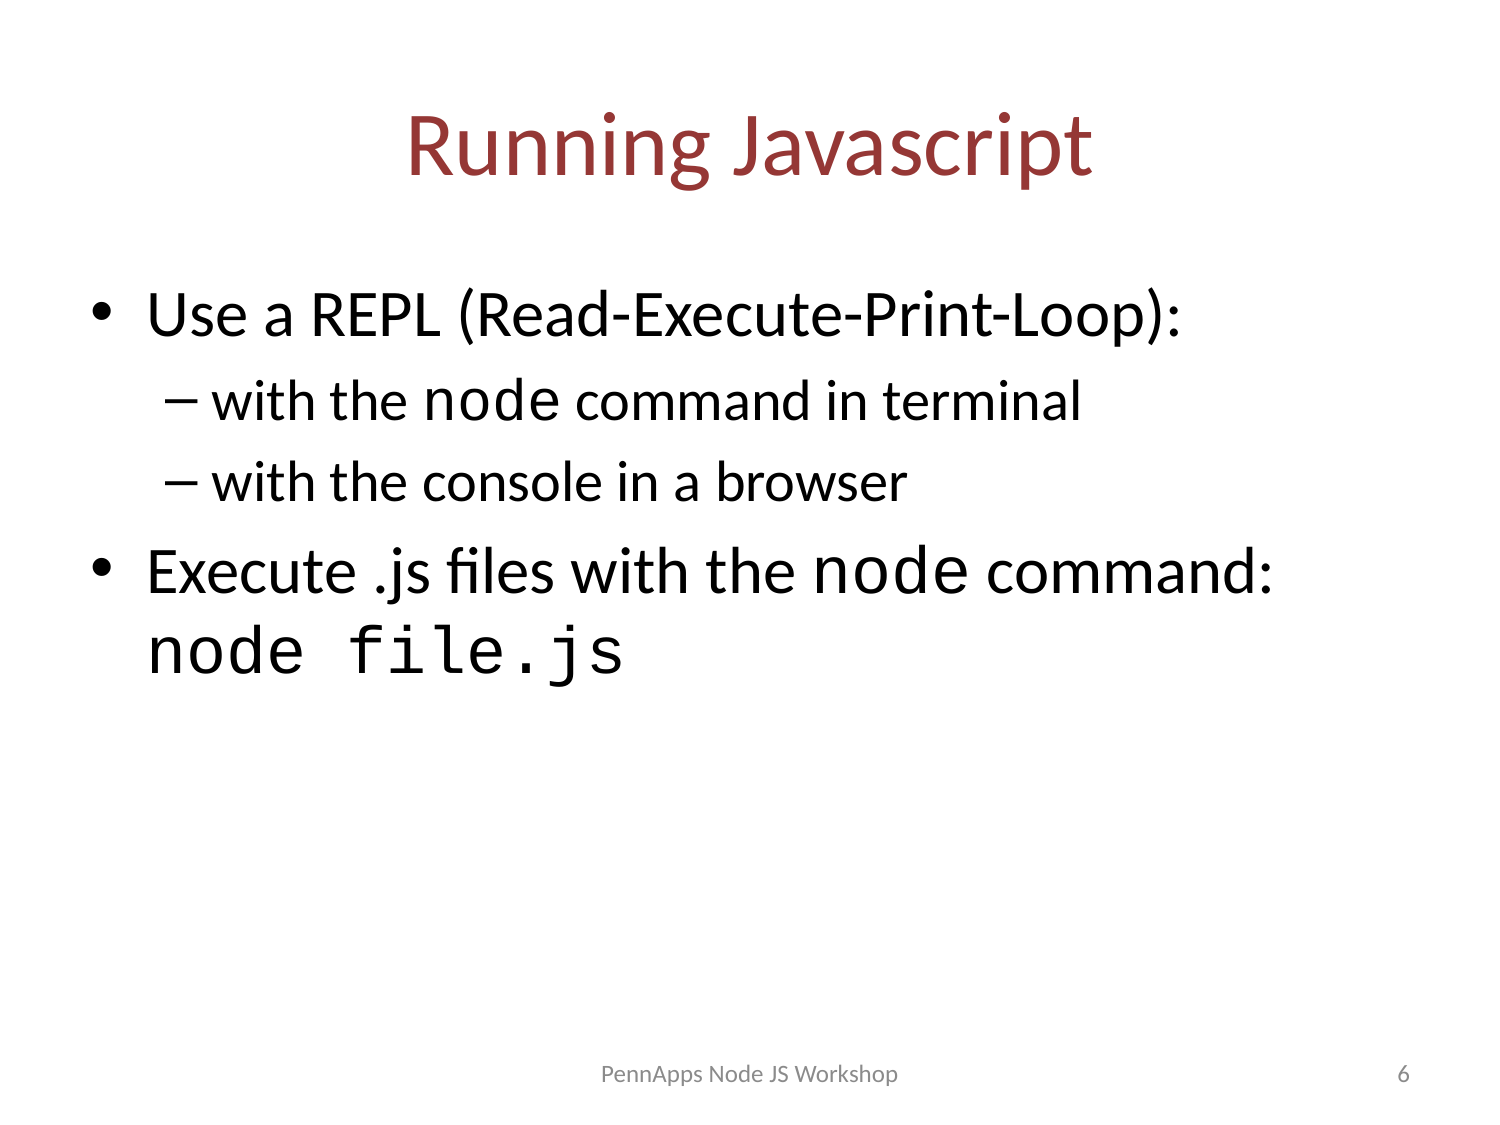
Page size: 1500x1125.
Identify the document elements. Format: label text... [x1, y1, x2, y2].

footer PennApps Node JS Workshop [512, 1042, 988, 1103]
list Use a REPL (Read-Execute-Print-Loop): with the node command in terminal with the console in a browser Execute .js files with the node command: node file.js [75, 262, 1425, 1005]
slide_number 6 [1074, 1042, 1425, 1103]
title Running Javascript [75, 45, 1425, 233]
